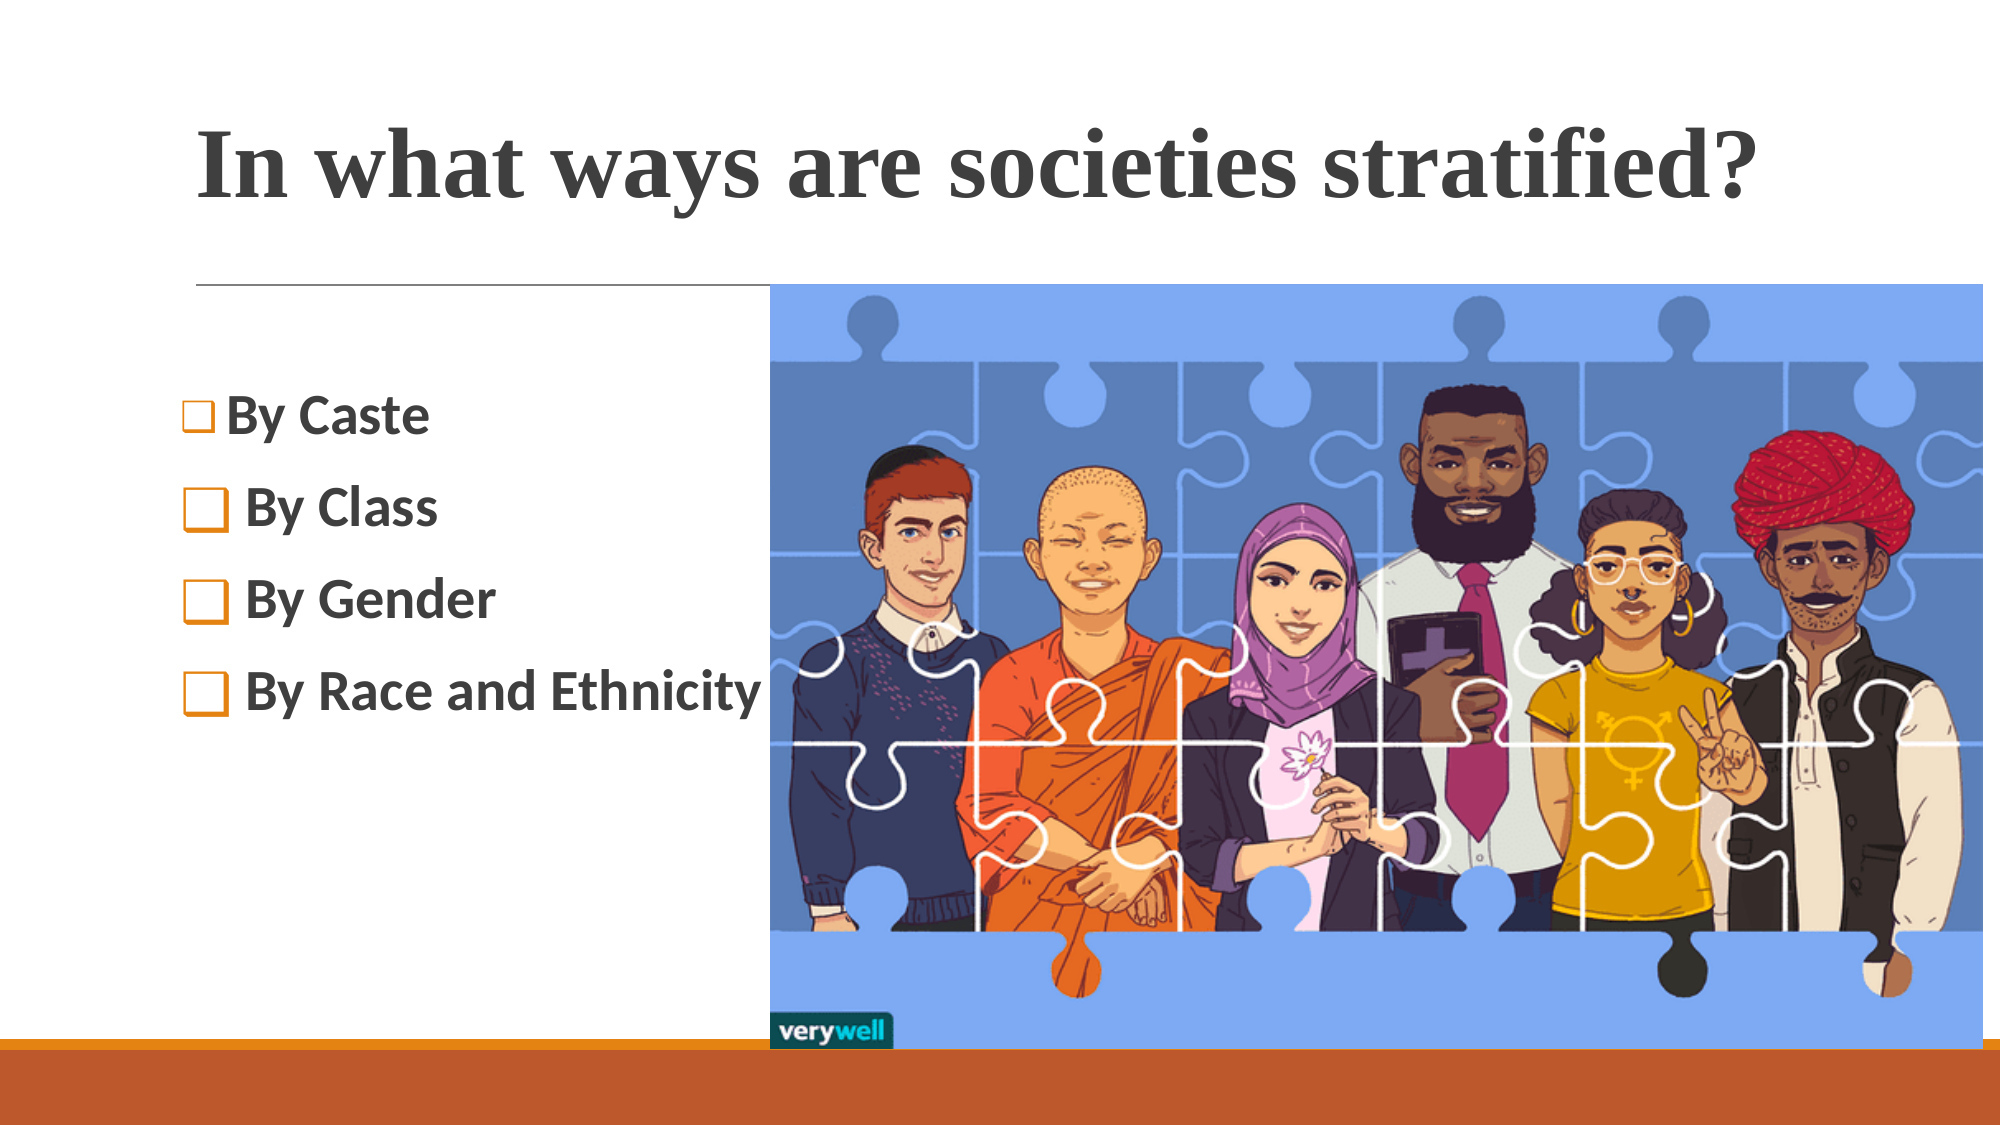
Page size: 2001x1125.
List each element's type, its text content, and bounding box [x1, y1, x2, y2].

list By Caste By Class By Gender By Race and Ethnicity [180, 302, 765, 963]
picture [770, 284, 1984, 1049]
title In what ways are societies stratified? [180, 47, 1830, 285]
